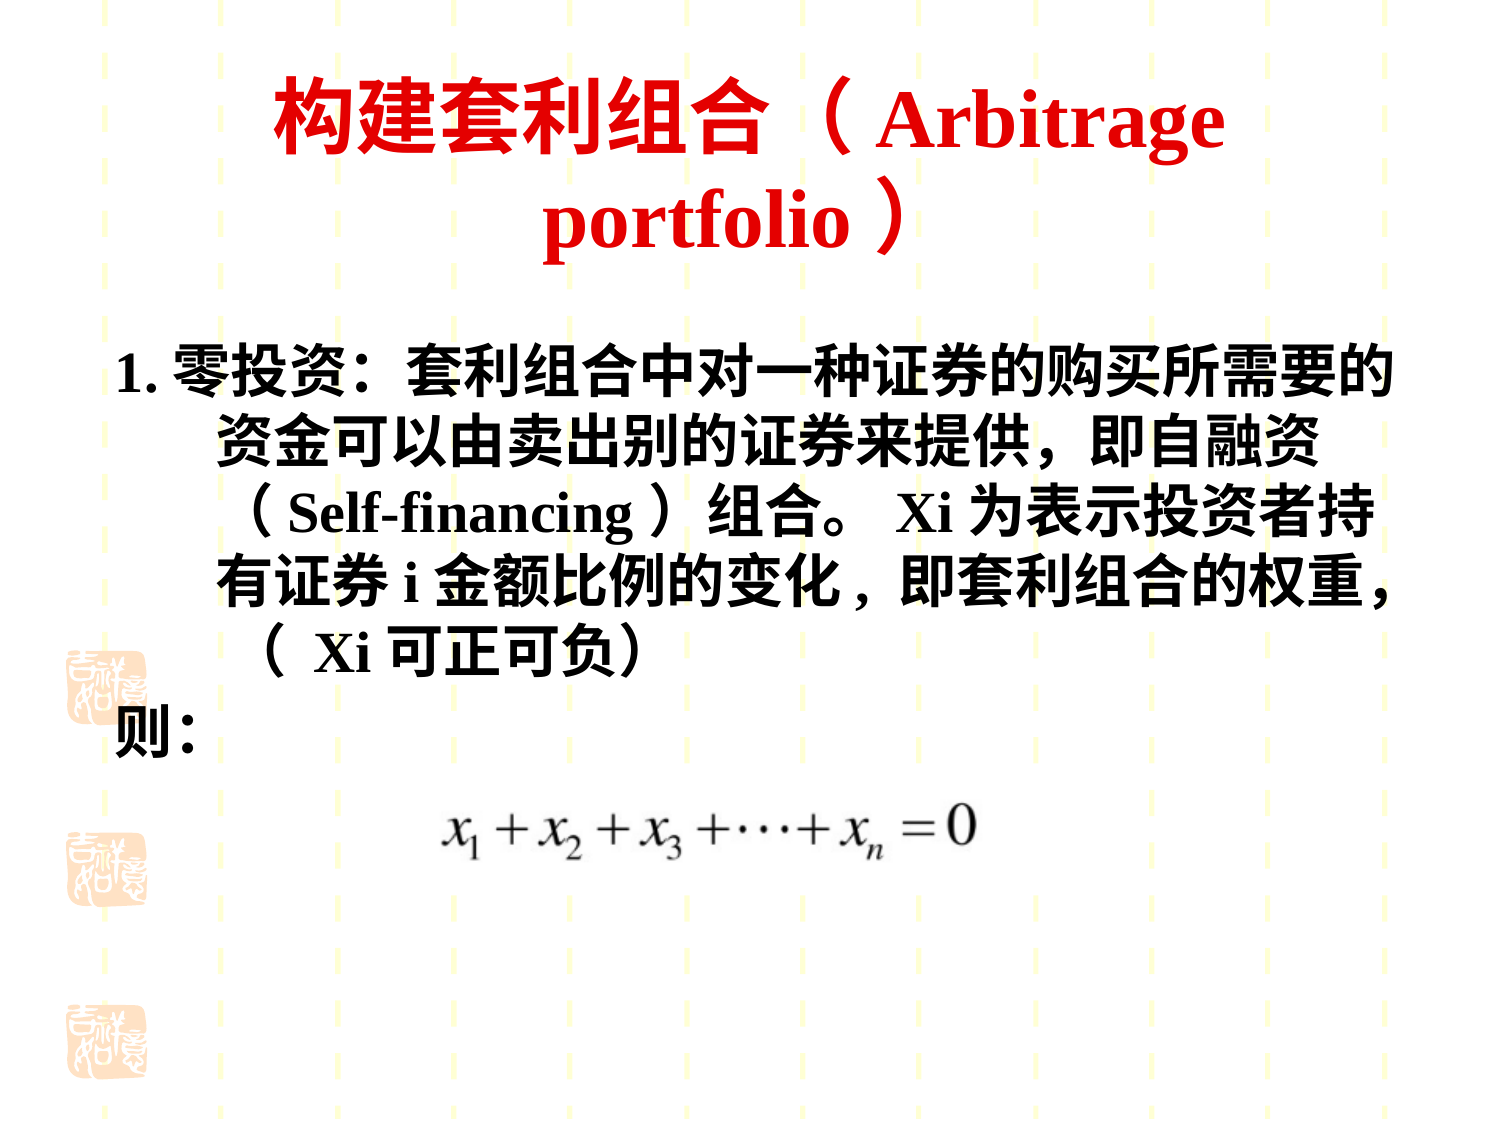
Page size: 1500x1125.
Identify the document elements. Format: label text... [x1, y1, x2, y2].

title 构建套利组合（Arbitrage portfolio） [48, 37, 1451, 292]
picture [430, 786, 1047, 883]
list 1.零投资：套利组合中对一种证券的购买所需要的资金可以由卖出别的证券来提供，即自融资（Self-financing）组合。Xi为表示投资者持有证券i金额比例的变化, 即套利组合的权重， （ Xi可正可负） 则： [99, 326, 1438, 1012]
